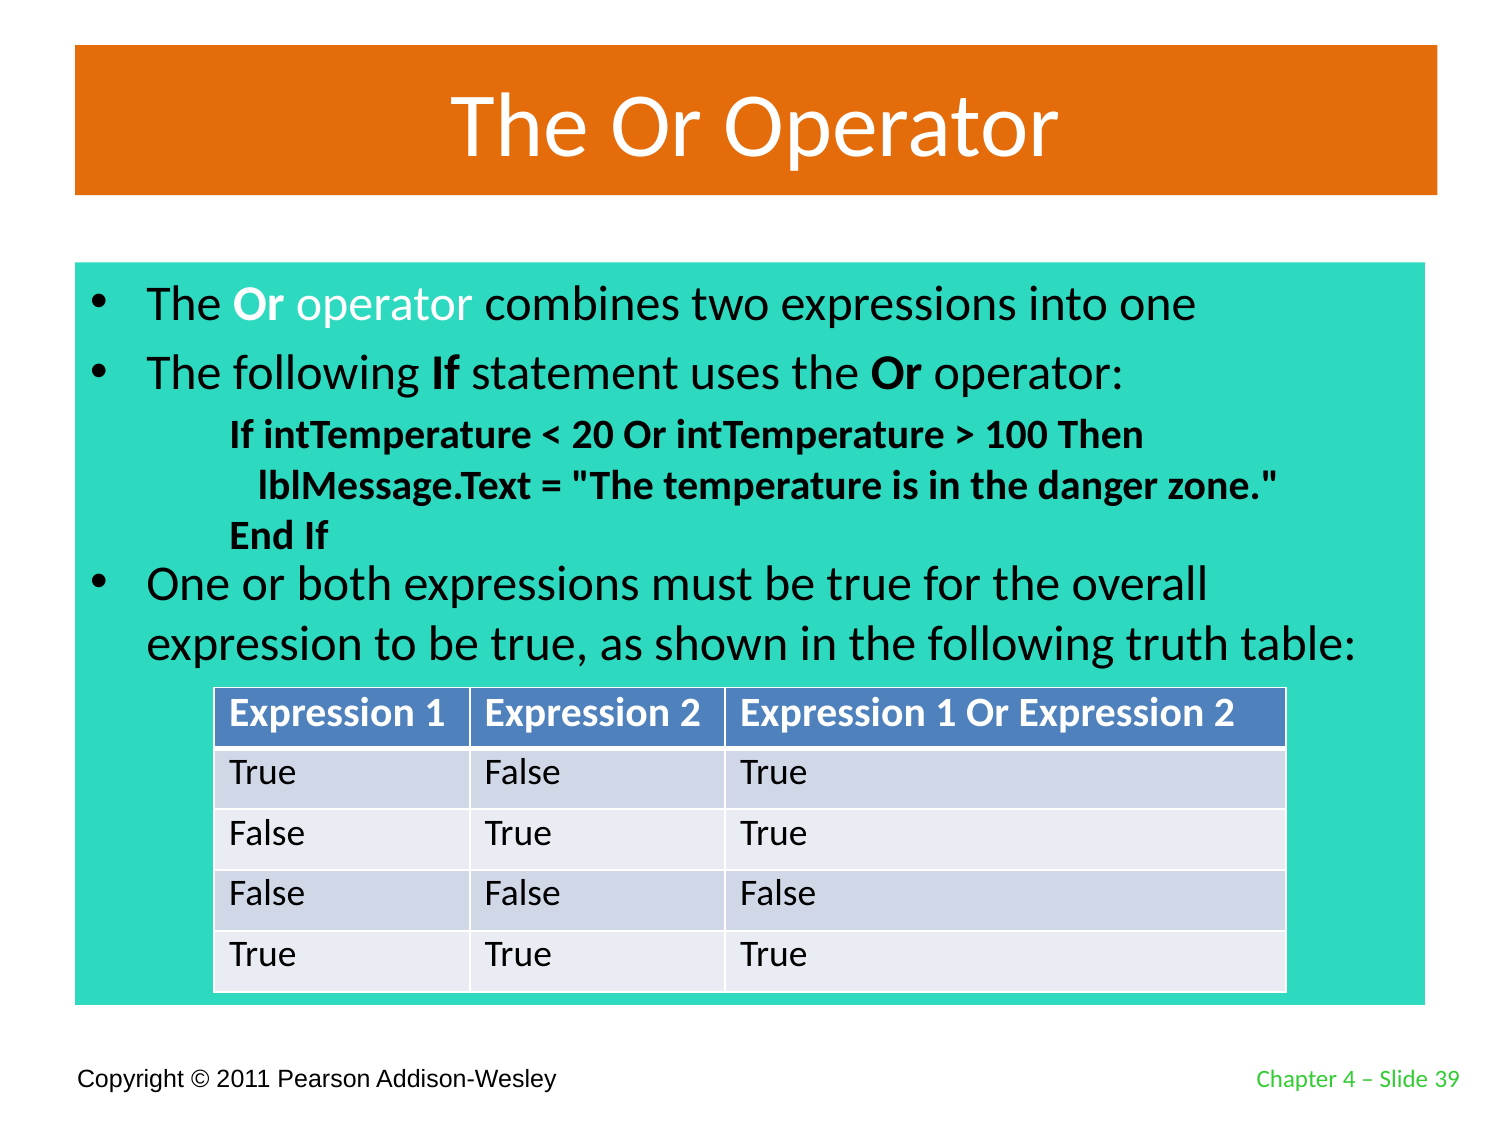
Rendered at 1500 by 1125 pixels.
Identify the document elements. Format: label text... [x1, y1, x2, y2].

title The Or Operator [75, 45, 1438, 196]
table_cell False [726, 871, 1285, 930]
table_cell True [471, 932, 724, 991]
table_cell False [215, 871, 469, 930]
table_cell False [215, 810, 469, 869]
table_header Expression 1 [215, 688, 469, 746]
table_cell False [471, 871, 724, 930]
table_cell True [215, 751, 469, 808]
table_header Expression 2 [471, 688, 724, 746]
table_cell True [726, 932, 1285, 991]
table_cell True [726, 810, 1285, 869]
table_cell True [726, 751, 1285, 808]
table_cell False [471, 751, 724, 808]
slide_number Chapter 4 – Slide 39 [1162, 1024, 1476, 1101]
table_cell True [215, 932, 469, 991]
list The Or operator combines two expressions into one The following If statement uses the Or operator: One or both expressions must be true for the overall expression to be true, as shown in the following truth table: [75, 262, 1425, 1005]
table_header Expression 1 Or Expression 2 [726, 688, 1285, 746]
text_box If intTemperature < 20 Or intTemperature > 100 Then lblMessage.Text = "The temperature is in the danger zone." End If [214, 399, 1295, 565]
table_cell True [471, 810, 724, 869]
